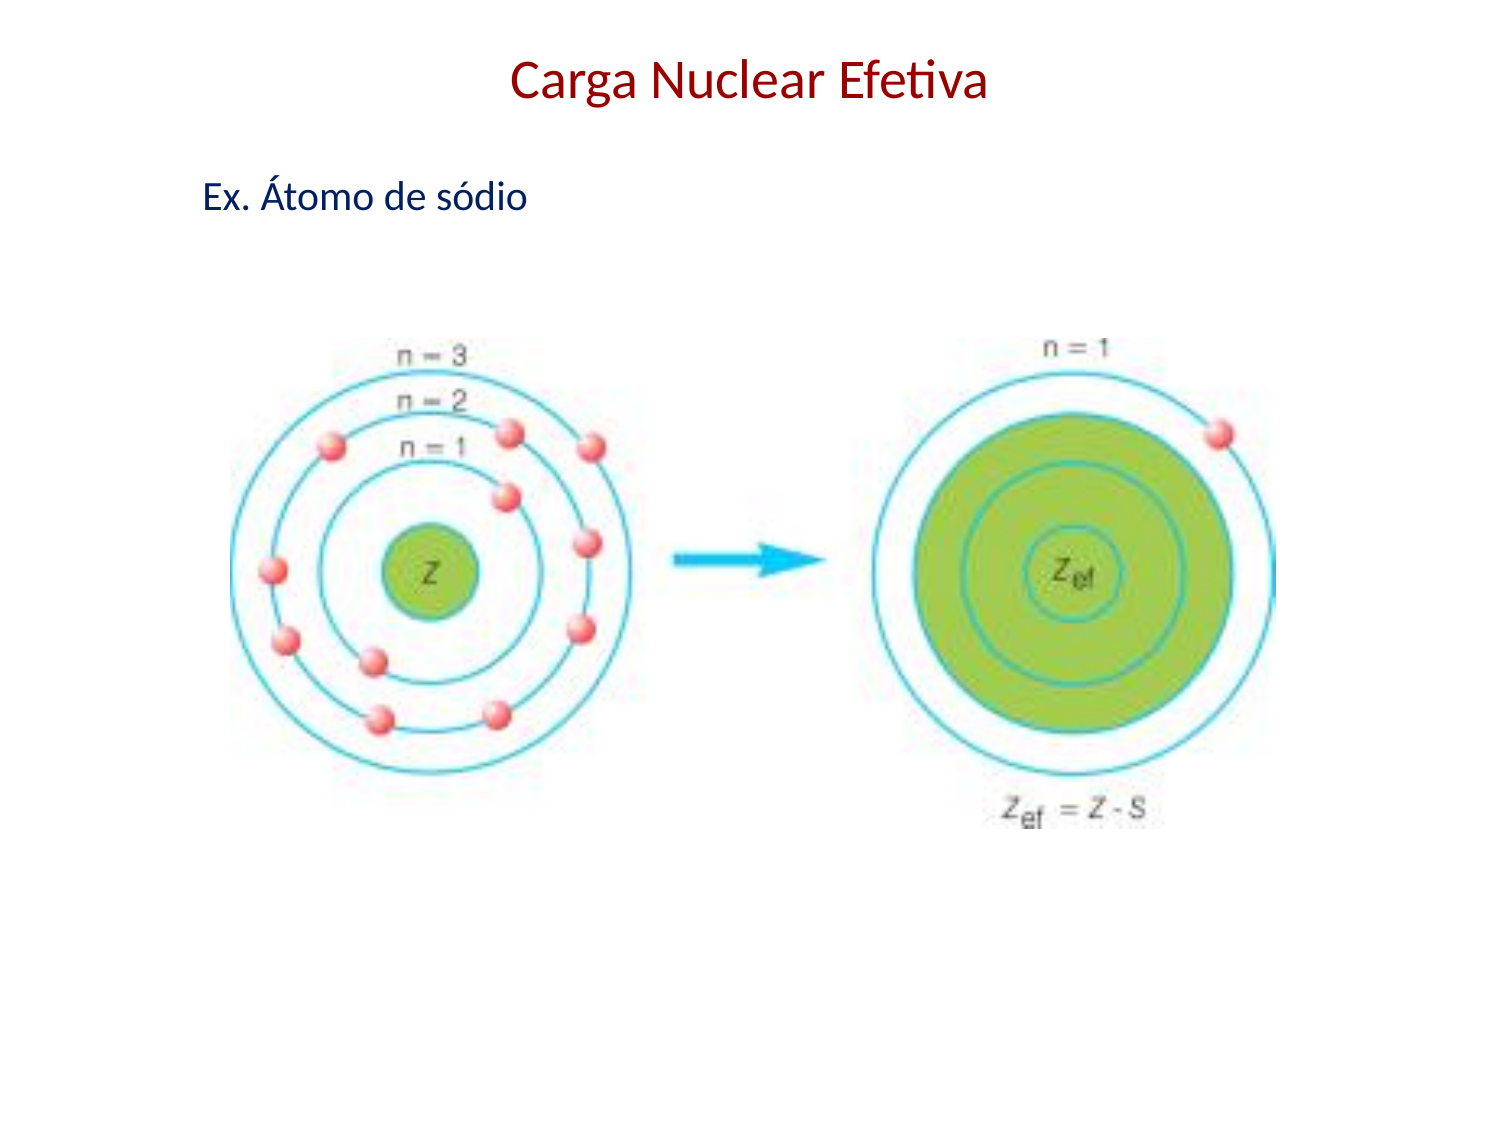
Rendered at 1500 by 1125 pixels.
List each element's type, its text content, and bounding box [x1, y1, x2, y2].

title Carga Nuclear Efetiva [187, 35, 1313, 118]
picture [229, 337, 1276, 829]
text_box Ex. Átomo de sódio [187, 160, 1276, 226]
